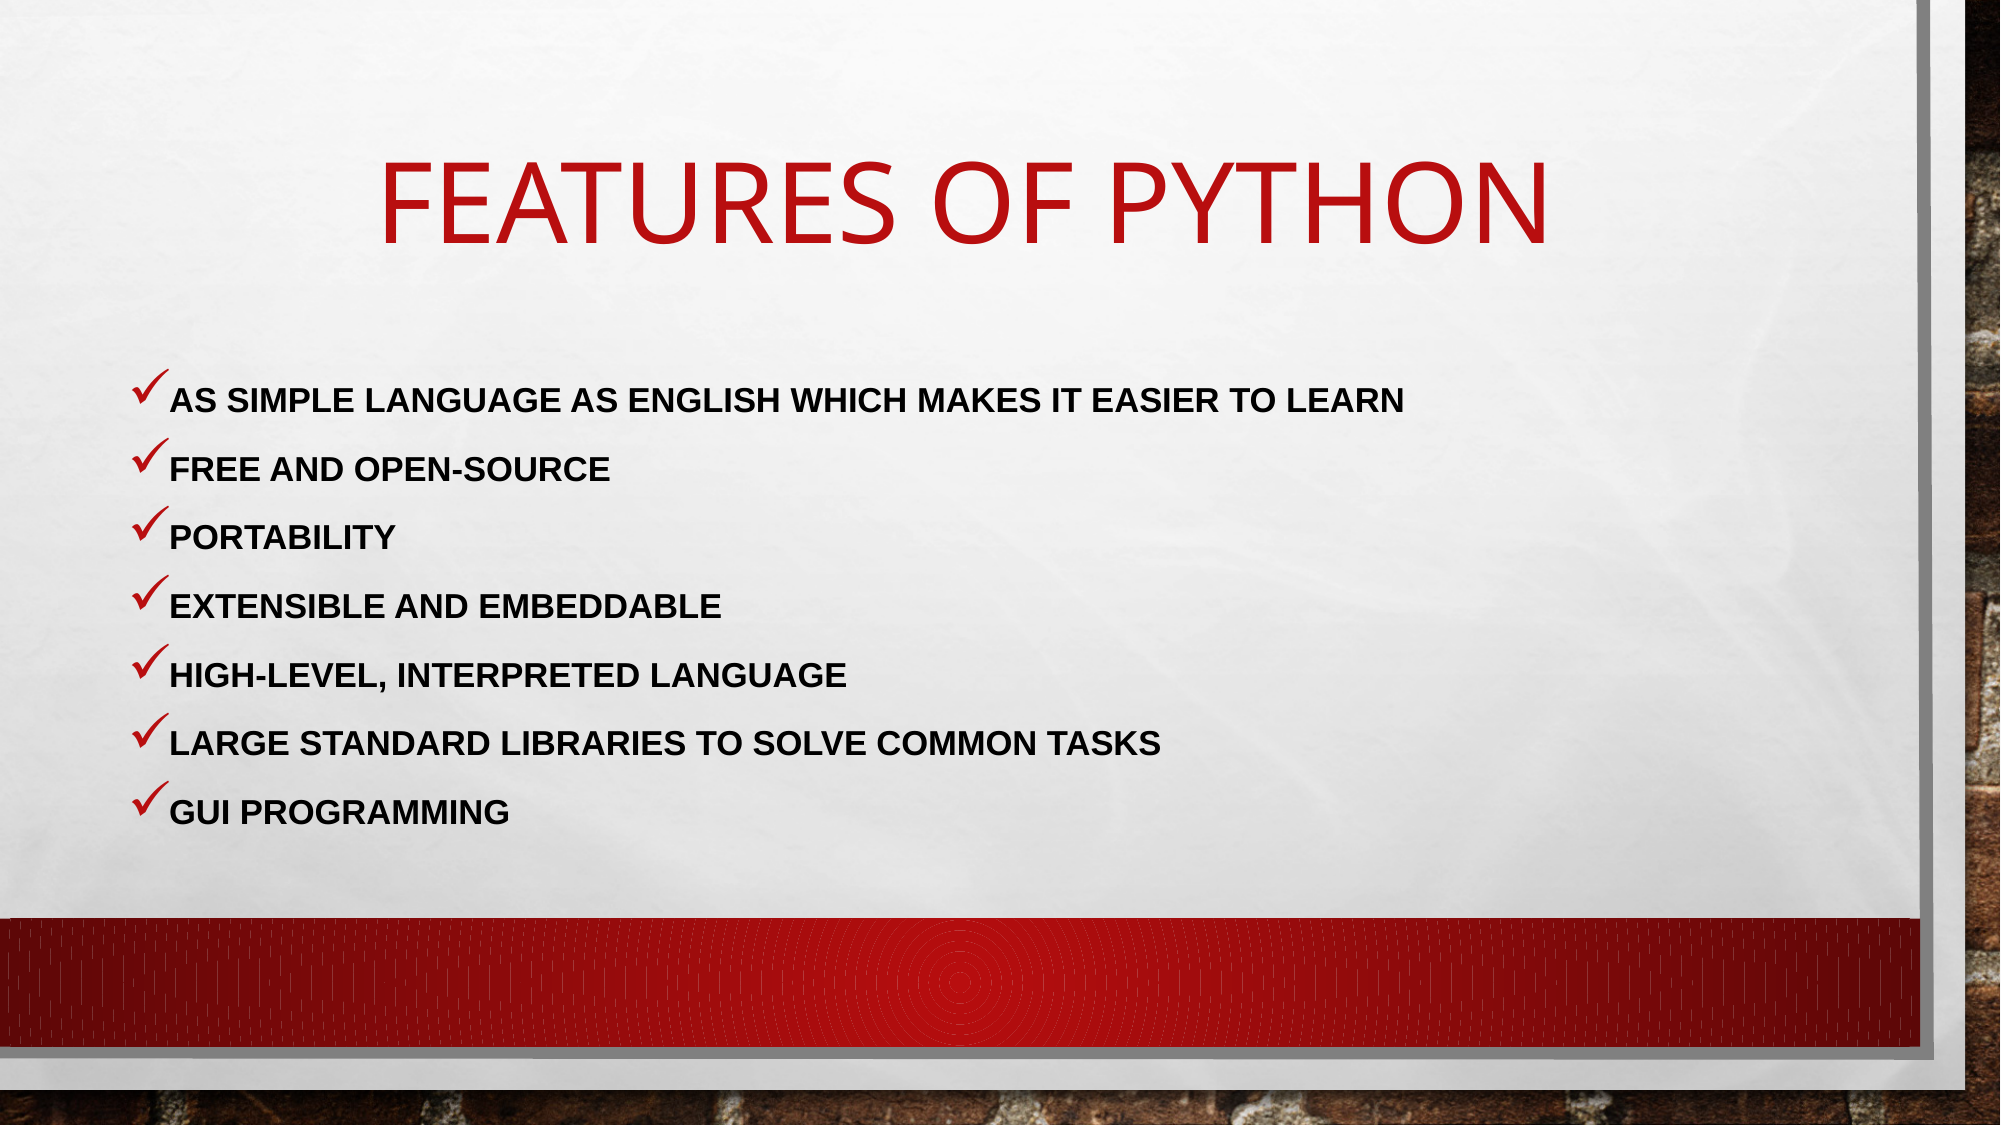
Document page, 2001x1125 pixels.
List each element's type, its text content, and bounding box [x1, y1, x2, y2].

list AS simple language AS ENGLISH which MAKES IT easier to learn Free and open-source Portability Extensible and Embeddable high-level, interpreted language Large standard libraries to solve common tasks GUI Programming [112, 301, 1818, 845]
picture [0, 0, 2000, 1125]
title FEATURES OF PYTHON [112, 112, 1818, 301]
